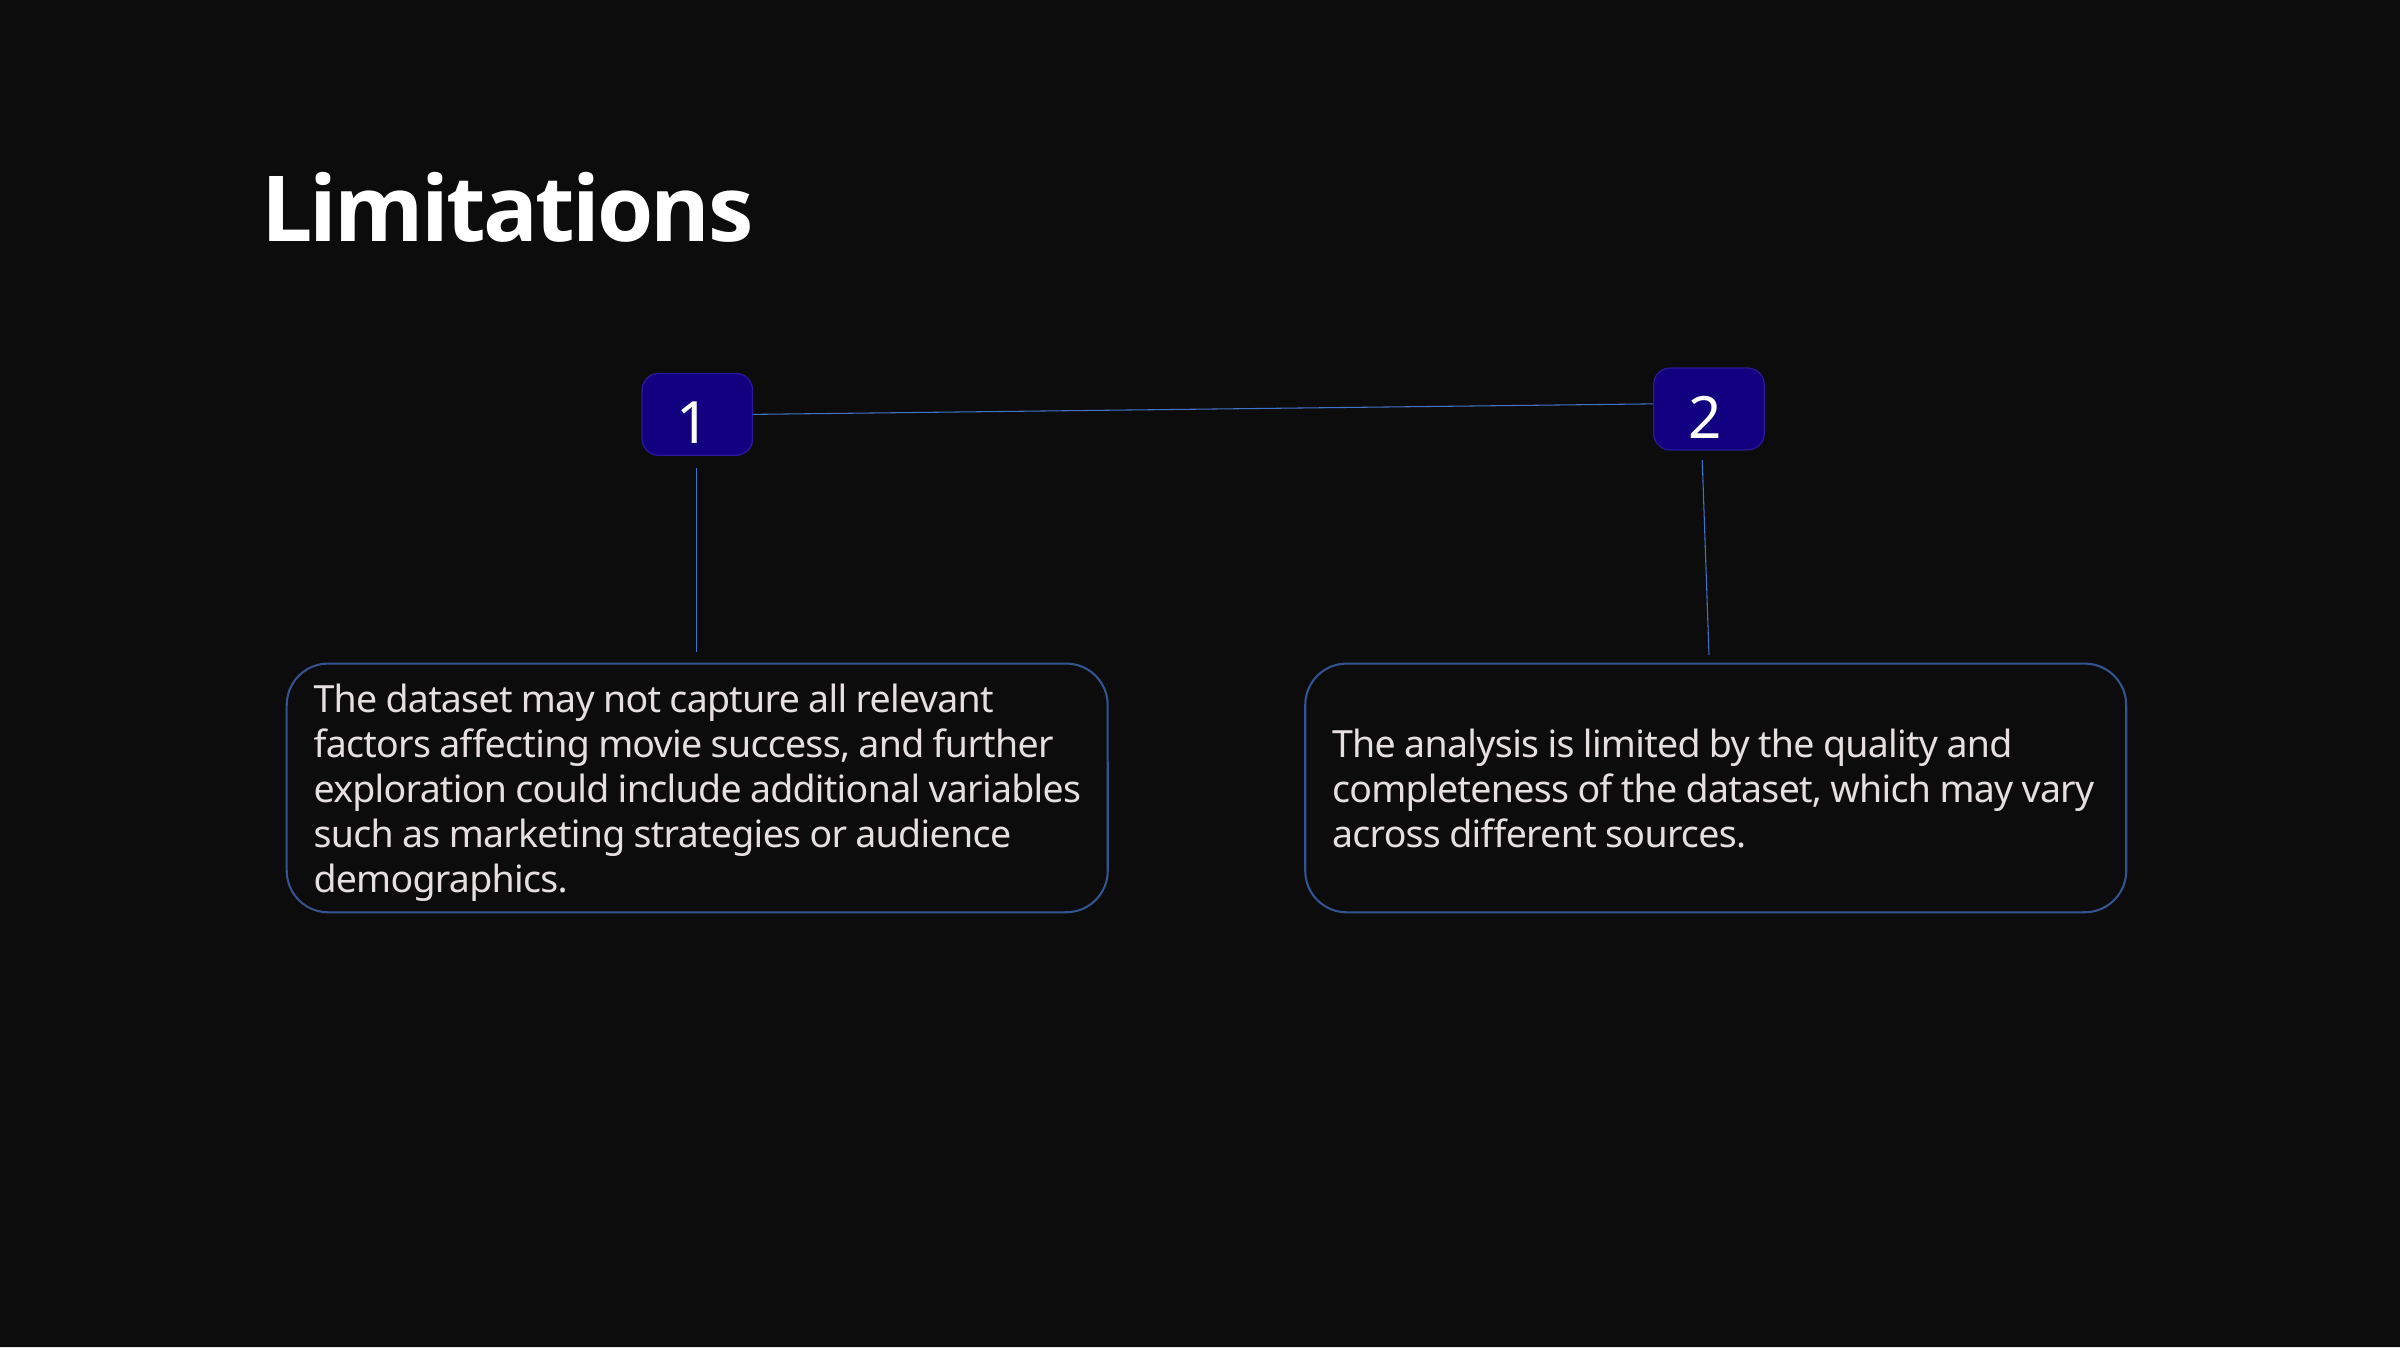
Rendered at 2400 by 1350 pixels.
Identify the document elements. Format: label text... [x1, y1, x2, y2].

text_box The analysis is limited by the quality and completeness of the dataset, which may vary across different sources. [1304, 662, 2128, 914]
text_box 2 [1653, 368, 1765, 450]
text_box 1 [642, 373, 753, 456]
text_box Limitations [246, 143, 768, 268]
text_box [0, 0, 2400, 1348]
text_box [1702, 460, 1709, 655]
text_box The dataset may not capture all relevant factors affecting movie success, and further exploration could include additional variables such as marketing strategies or audience demographics. [285, 662, 1109, 914]
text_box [752, 403, 1654, 415]
